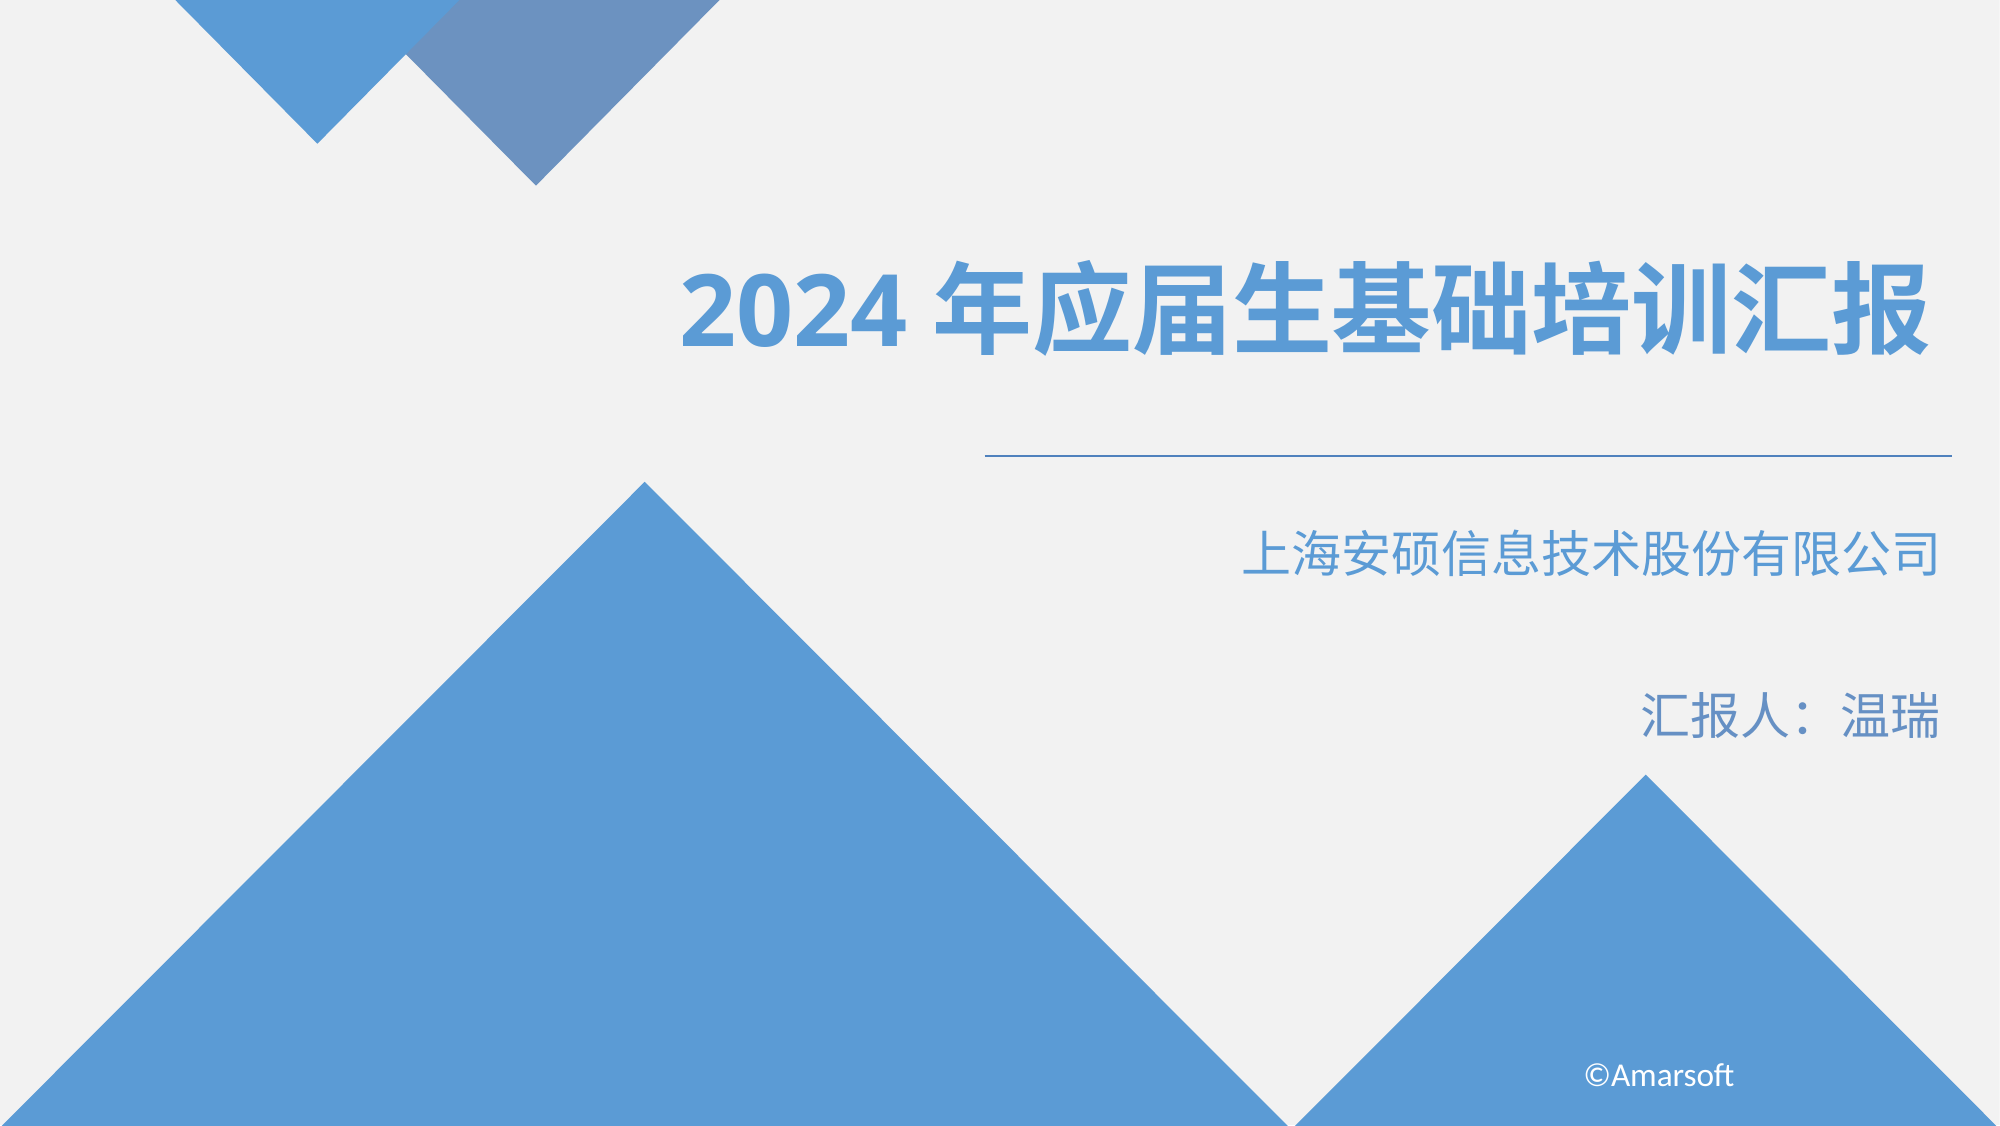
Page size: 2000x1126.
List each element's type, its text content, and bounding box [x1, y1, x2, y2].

footer ©Amarsoft [1342, 1042, 1976, 1103]
title 2024年应届生基础培训汇报 [252, 185, 1953, 427]
text_box 汇报人：温瑞 [1625, 616, 1971, 872]
